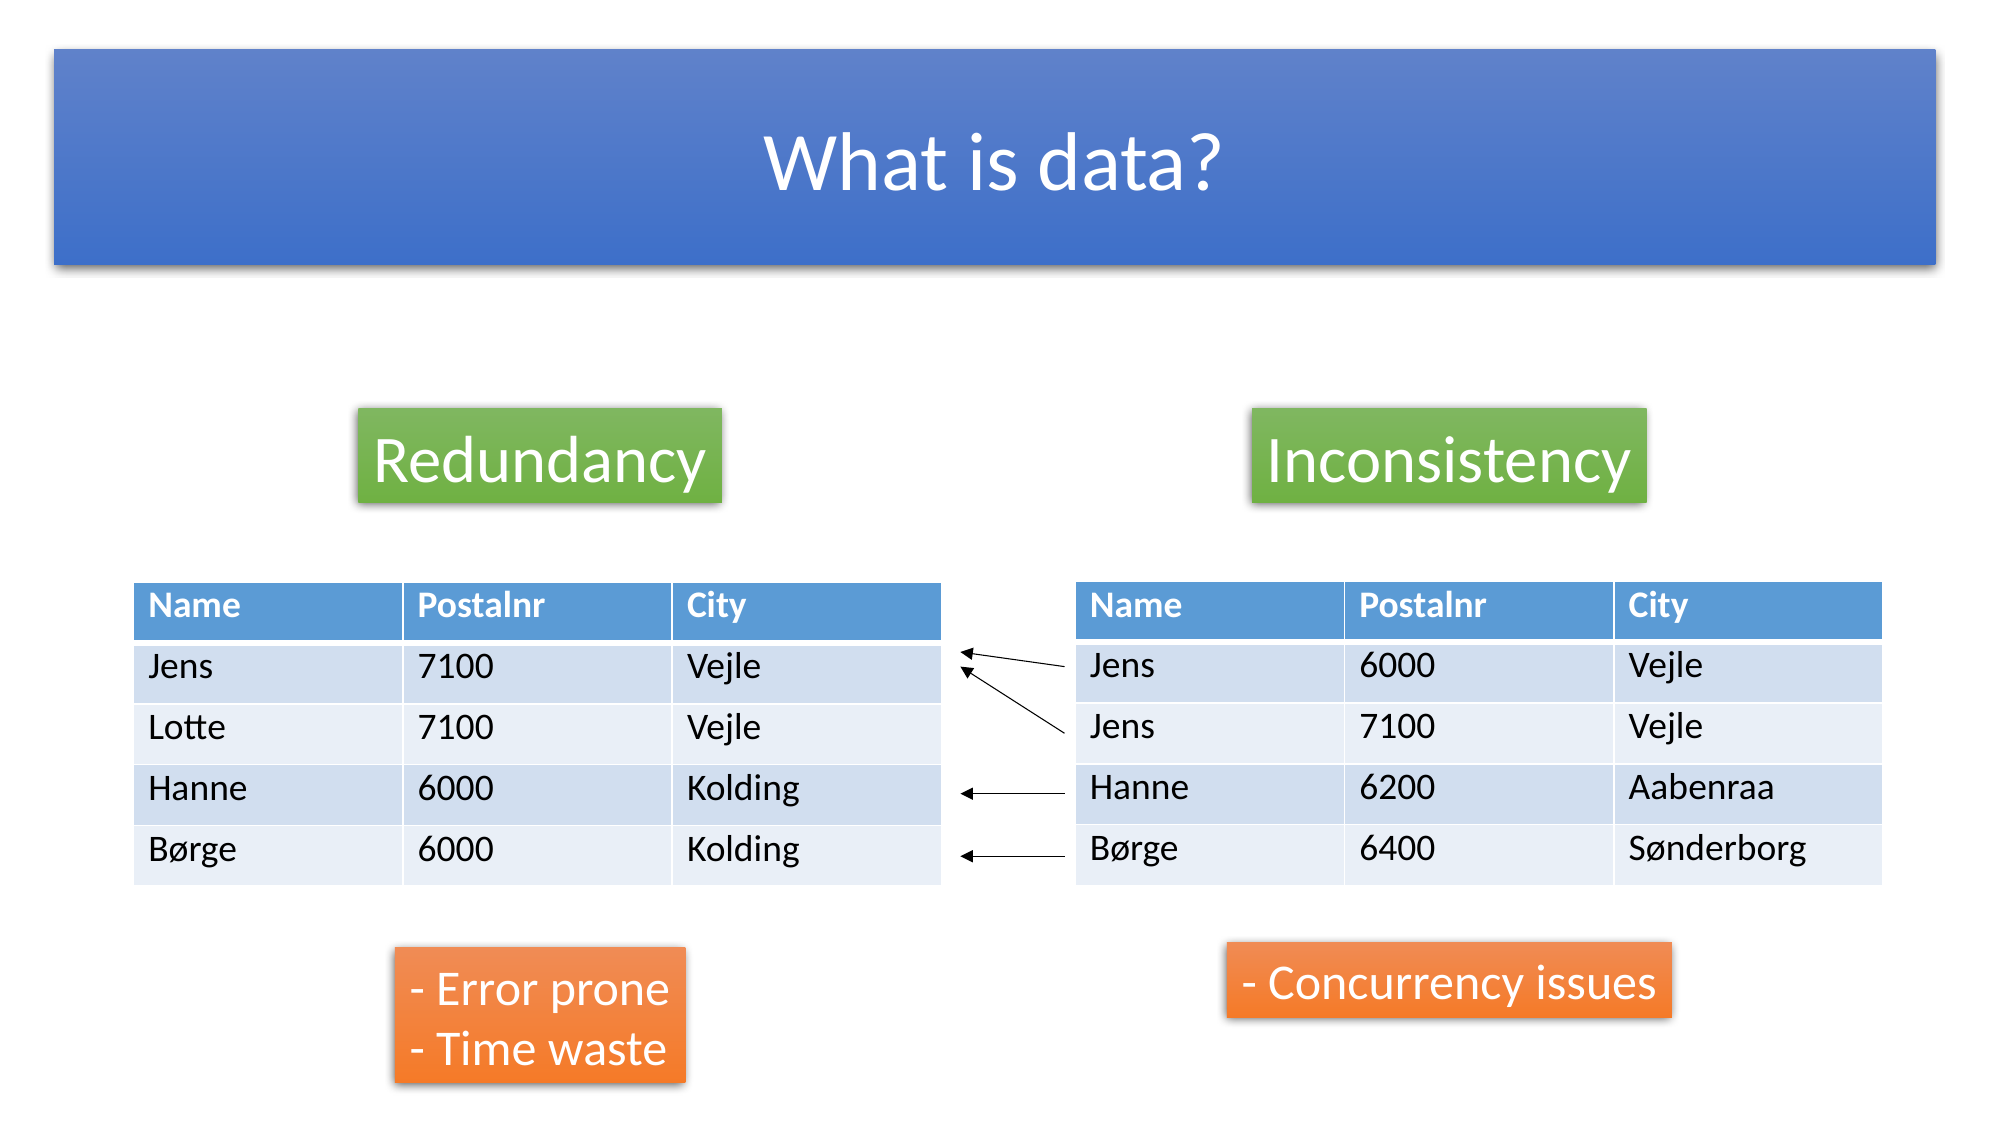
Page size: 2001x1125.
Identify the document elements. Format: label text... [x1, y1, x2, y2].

text_box Redundancy [358, 408, 722, 503]
table_cell 6400 [1345, 825, 1613, 885]
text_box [960, 667, 1065, 734]
table_cell Vejle [673, 705, 941, 764]
table_header City [1615, 582, 1882, 639]
table_cell Børge [134, 826, 402, 885]
table_header Name [1076, 582, 1344, 639]
table_cell 7100 [404, 646, 671, 703]
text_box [960, 652, 1065, 667]
table_header Postalnr [1345, 582, 1613, 639]
table_cell Hanne [1076, 765, 1344, 824]
table_cell Lotte [134, 705, 402, 764]
table_cell Jens [134, 646, 402, 703]
text_box - Concurrency issues [1226, 942, 1672, 1018]
table_cell Jens [1076, 704, 1344, 763]
table_cell Aabenraa [1615, 765, 1882, 824]
table_cell Vejle [1615, 704, 1882, 763]
text_box Inconsistency [1252, 408, 1647, 503]
text_box What is data? [54, 49, 1936, 265]
table_cell 7100 [404, 705, 671, 764]
table_cell Kolding [673, 826, 941, 885]
table_cell 6000 [404, 826, 671, 885]
table_cell 7100 [1345, 704, 1613, 763]
table_cell Hanne [134, 765, 402, 825]
table_cell Kolding [673, 765, 941, 825]
table_header Postalnr [404, 583, 671, 640]
table_cell Børge [1076, 825, 1344, 885]
table_header Name [134, 583, 402, 640]
table_cell 6200 [1345, 765, 1613, 824]
table_cell Sønderborg [1615, 825, 1882, 885]
table_cell Jens [1076, 645, 1344, 702]
table_cell Vejle [673, 646, 941, 703]
table_cell 6000 [404, 765, 671, 825]
table_cell 6000 [1345, 645, 1613, 702]
table_header City [673, 583, 941, 640]
text_box - Error prone - Time waste [394, 947, 686, 1083]
table_cell Vejle [1615, 645, 1882, 702]
